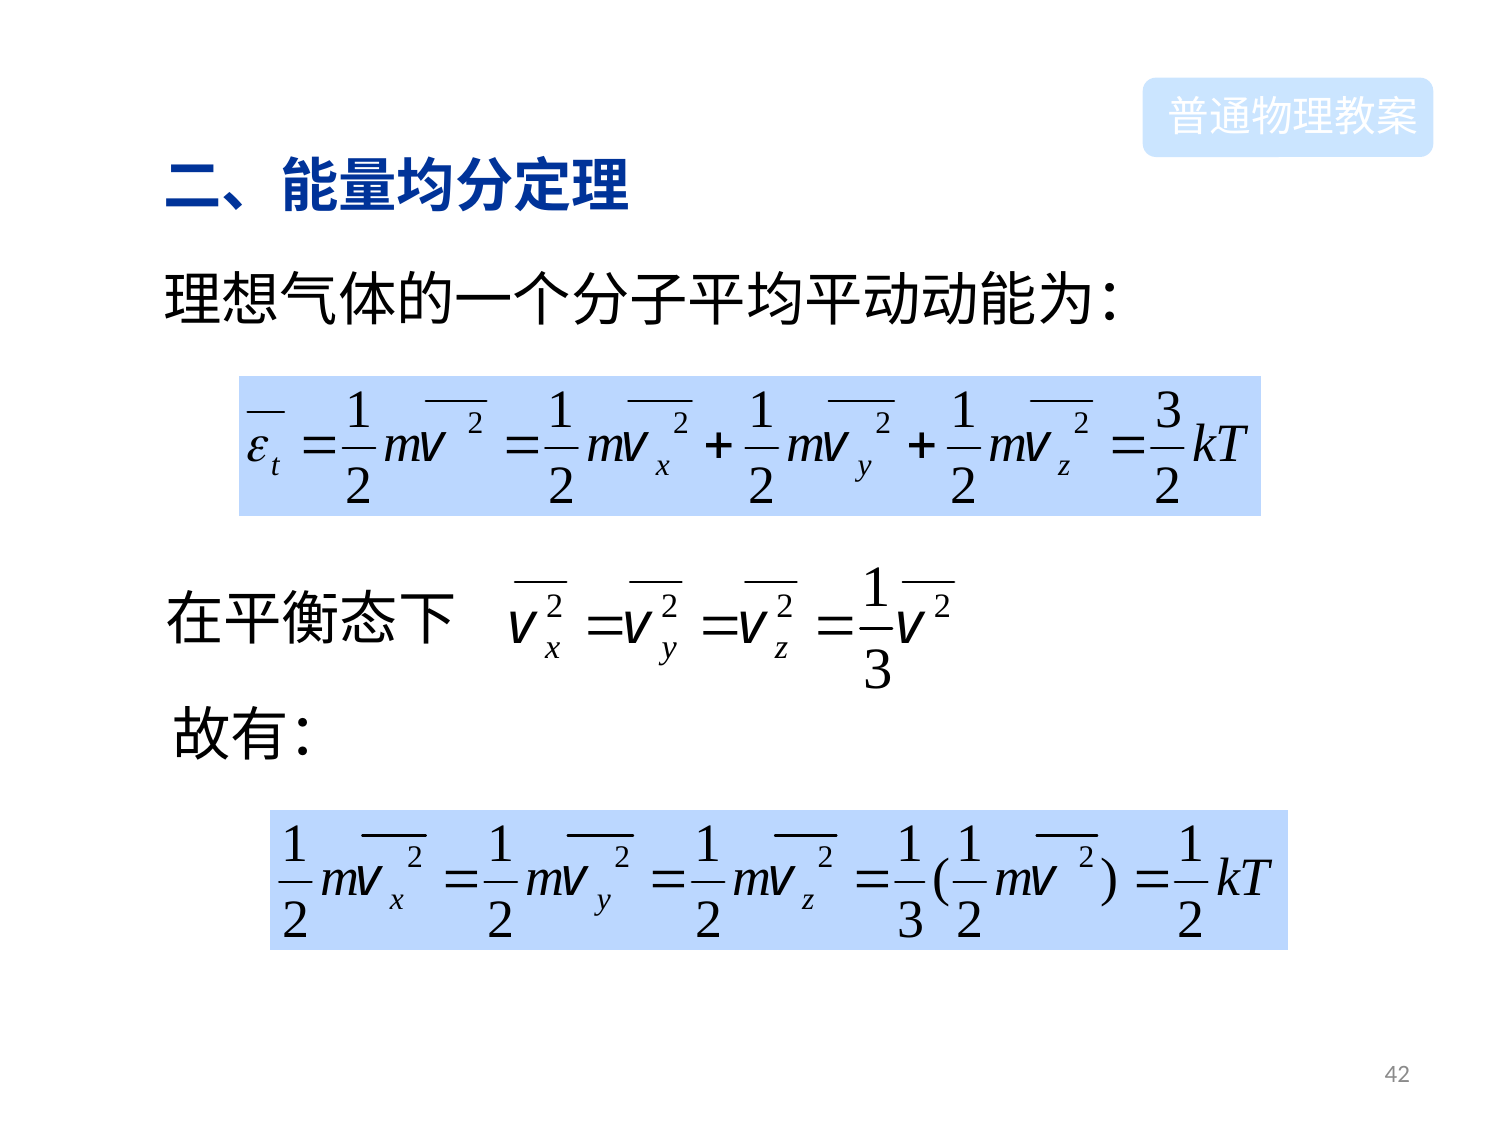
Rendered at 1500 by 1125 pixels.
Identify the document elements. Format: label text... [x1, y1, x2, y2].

text_box 理想气体的一个分子平均平动动能为： [148, 254, 1207, 339]
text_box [238, 375, 1261, 516]
slide_number 42 [1074, 1042, 1425, 1103]
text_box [1142, 77, 1459, 158]
text_box 故有： [157, 711, 398, 775]
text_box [150, 550, 966, 703]
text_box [269, 809, 1288, 950]
text_box 二、能量均分定理 [148, 141, 660, 226]
